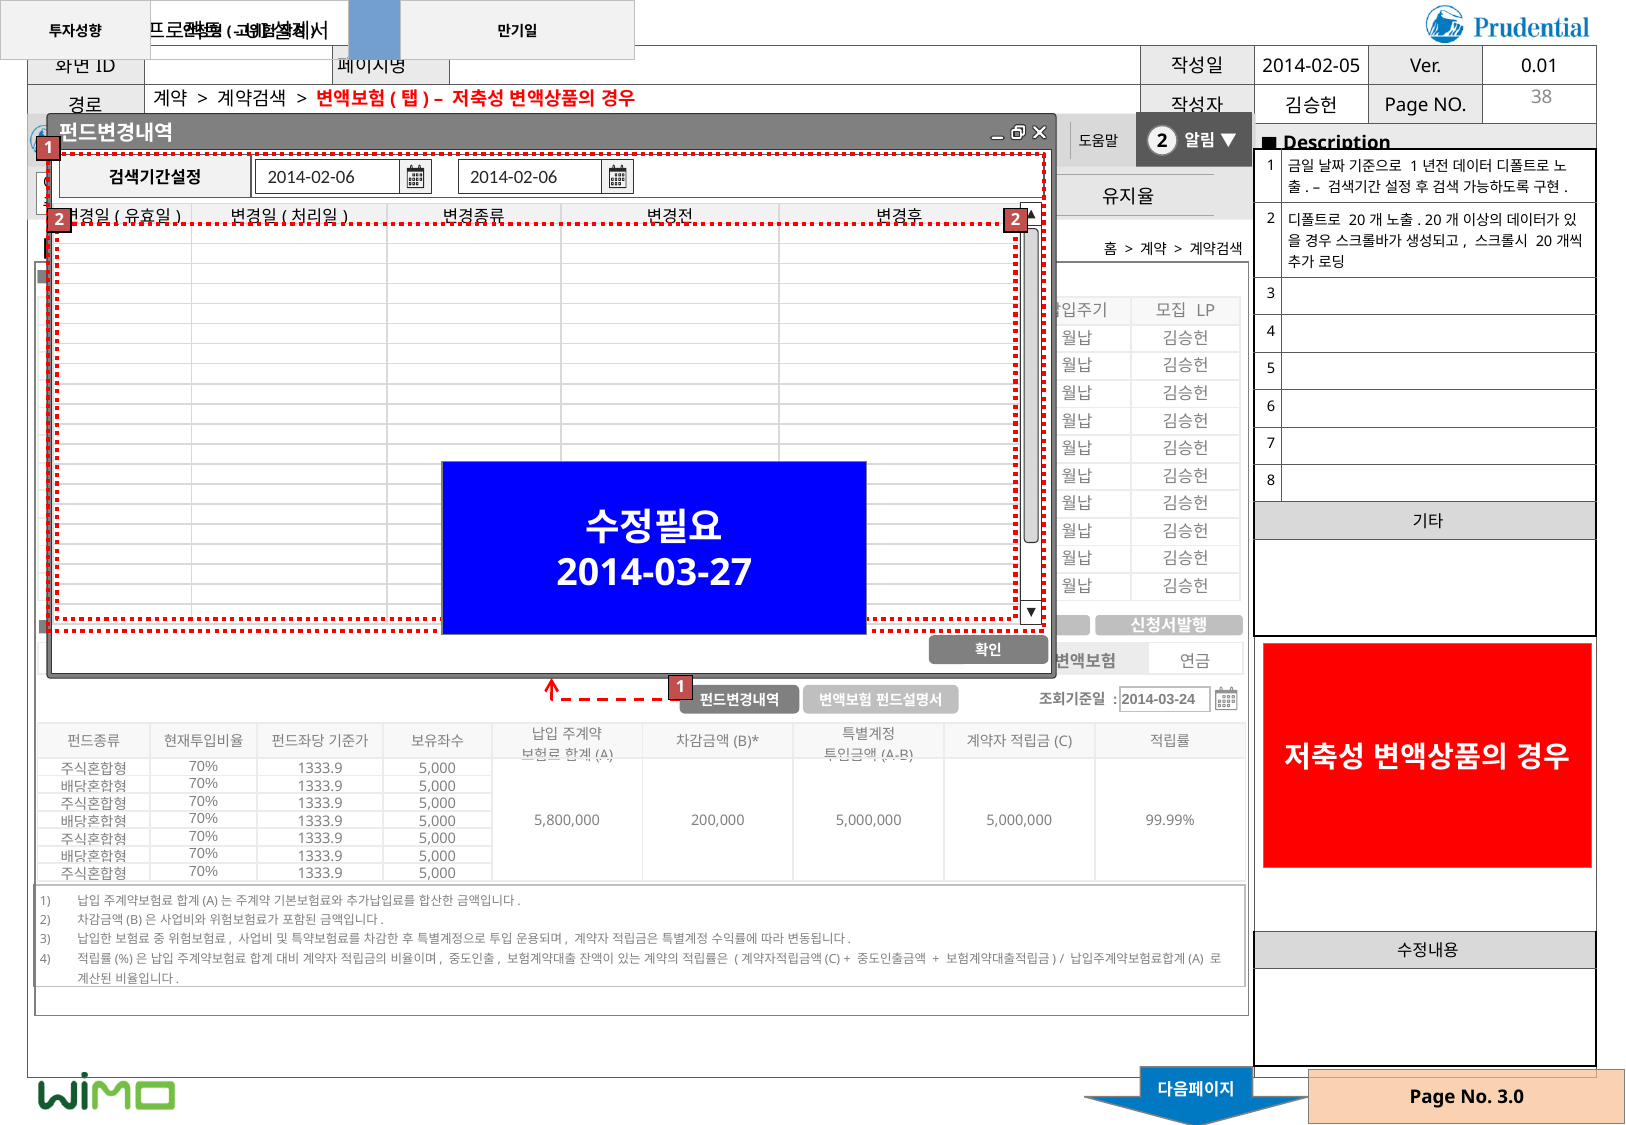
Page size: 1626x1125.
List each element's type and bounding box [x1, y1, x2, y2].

table_header [1282, 150, 1595, 202]
table_cell [1282, 315, 1595, 352]
table_header [401, 1, 634, 59]
table_cell [1255, 428, 1281, 464]
slide_number [1485, 81, 1598, 114]
table_cell [1255, 540, 1595, 635]
table_cell [1282, 278, 1595, 314]
table_cell [1255, 203, 1281, 277]
table_cell [1282, 428, 1595, 464]
picture [27, 118, 46, 162]
text_box [1263, 643, 1592, 868]
text_box [1100, 232, 1246, 261]
table_header [1057, 175, 1214, 215]
table_cell [1255, 969, 1595, 1065]
table_cell [1255, 278, 1281, 314]
list [144, 81, 1137, 115]
picture [1422, 0, 1594, 51]
table_cell [1282, 390, 1595, 427]
text_box [1308, 1069, 1625, 1124]
text_box [32, 113, 1249, 1016]
table_header [1255, 150, 1281, 202]
table_header [151, 1, 348, 59]
table_cell [1255, 502, 1595, 539]
table_cell [1255, 315, 1281, 352]
table_cell [1282, 353, 1595, 389]
picture [28, 1071, 184, 1077]
table_cell [1255, 465, 1281, 501]
picture [27, 1078, 184, 1110]
table_cell [1255, 353, 1281, 389]
table_header [1, 1, 150, 59]
table_header [1255, 932, 1595, 968]
table_cell [1282, 203, 1595, 277]
table_cell [1282, 465, 1595, 501]
table_cell [1255, 390, 1281, 427]
